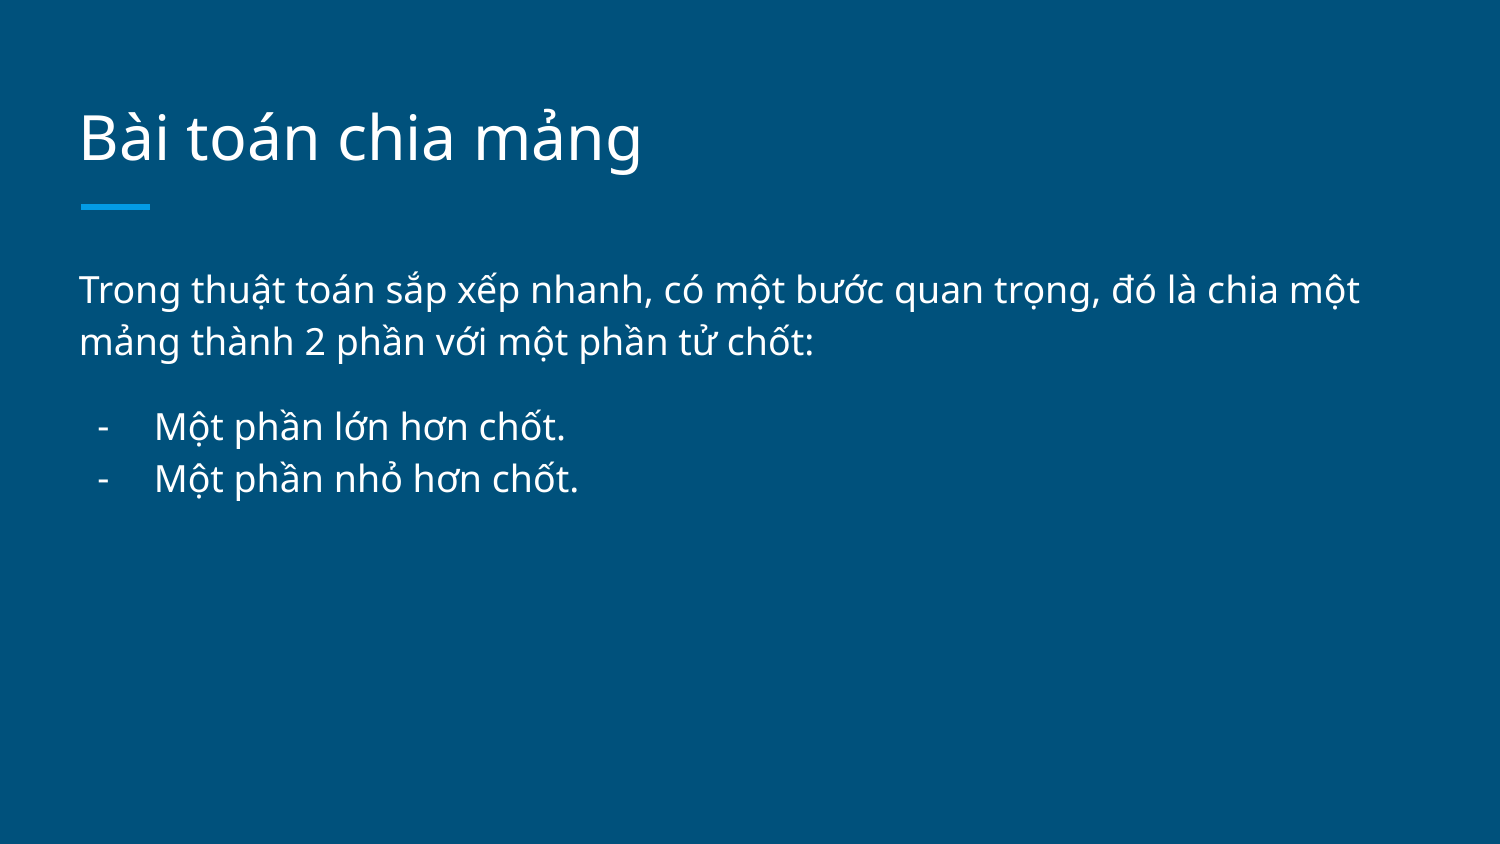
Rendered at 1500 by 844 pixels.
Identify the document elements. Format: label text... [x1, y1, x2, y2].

list Trong thuật toán sắp xếp nhanh, có một bước quan trọng, đó là chia một mảng thành 2 phần với một phần tử chốt: Một phần lớn hơn chốt. Một phần nhỏ hơn chốt. [63, 244, 1437, 750]
title Bài toán chia mảng [63, 75, 1437, 188]
